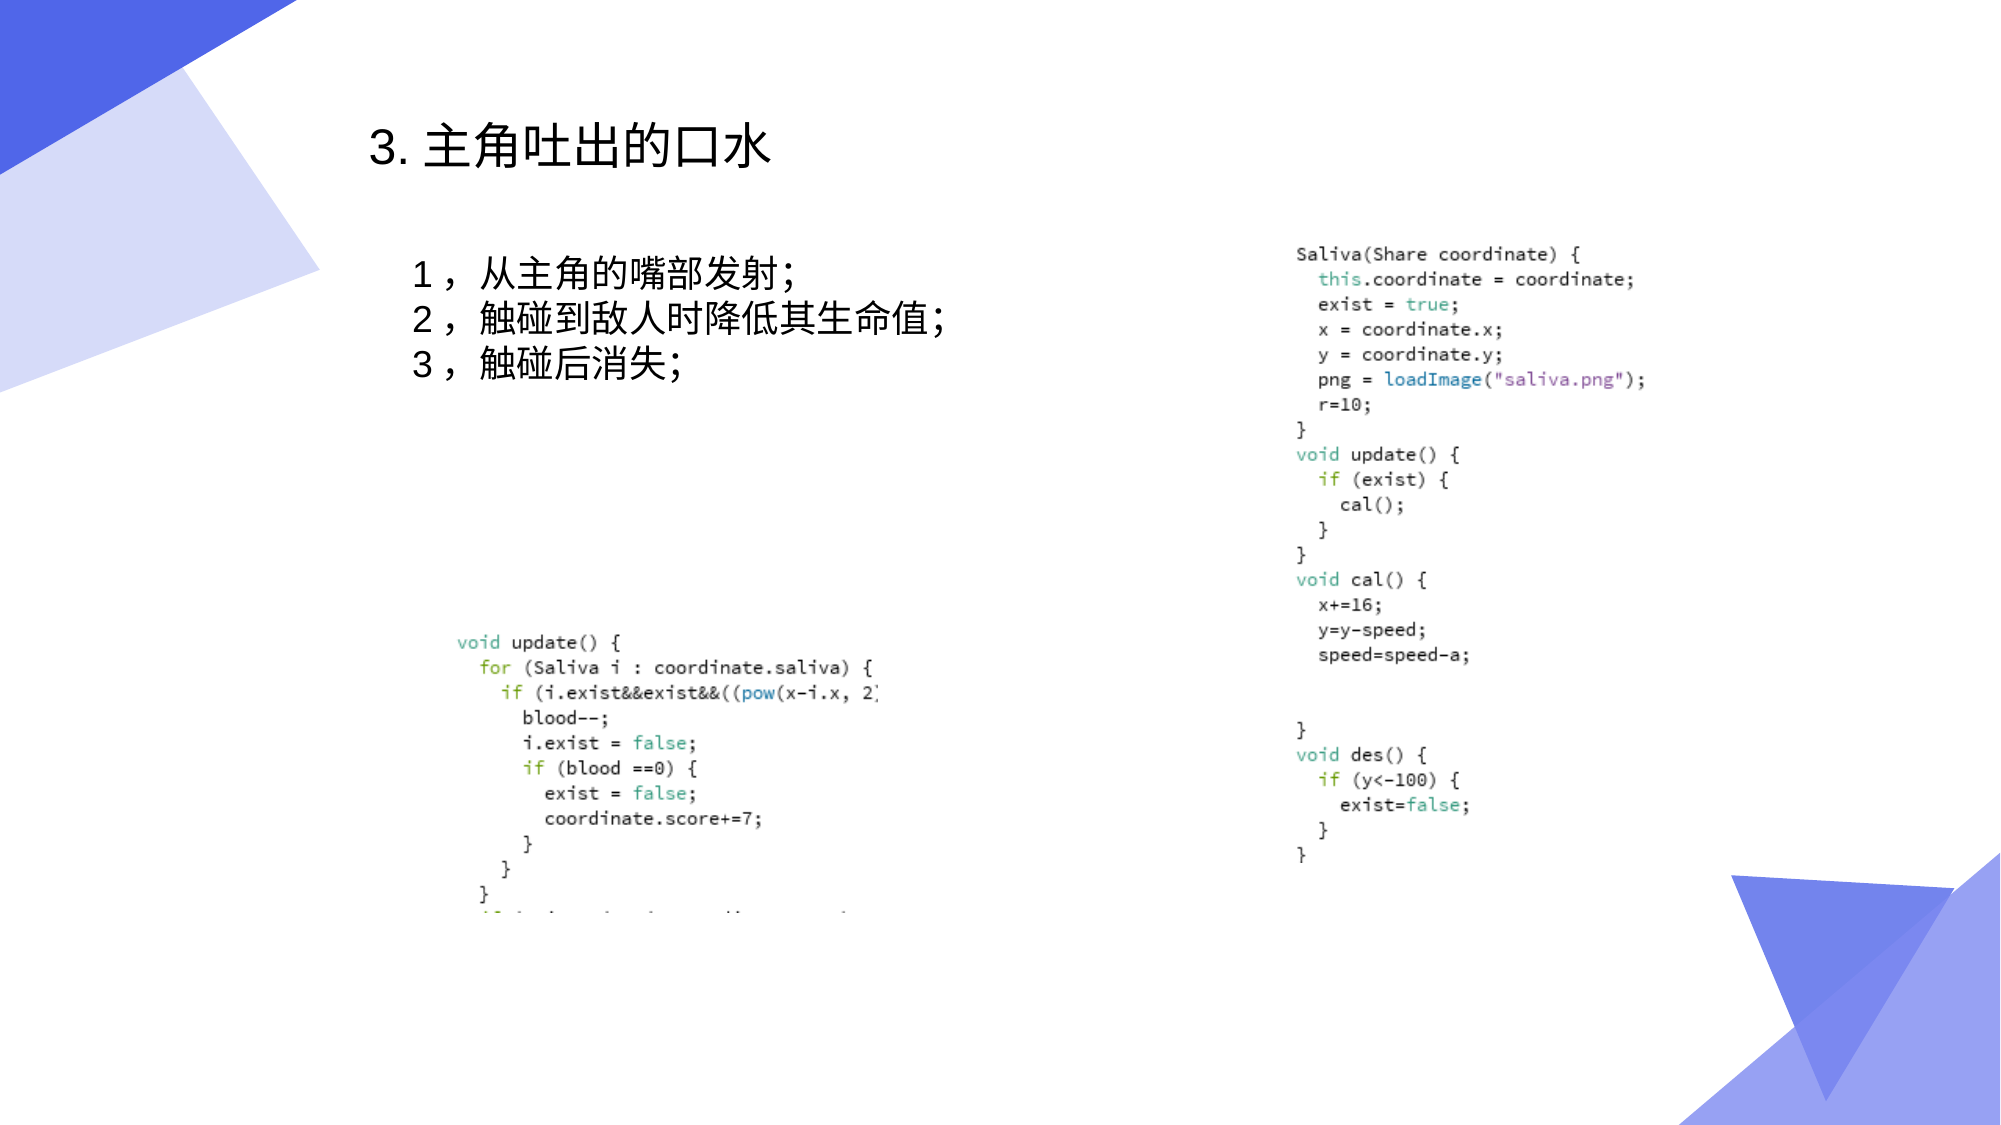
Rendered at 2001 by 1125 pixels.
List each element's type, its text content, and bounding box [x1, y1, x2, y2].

text_box 3.主角吐出的口水 [353, 107, 787, 183]
picture [446, 627, 878, 913]
text_box 1，从主角的嘴部发射； 2，触碰到敌人时降低其生命值； 3，触碰后消失； [397, 242, 982, 393]
picture [1268, 242, 1689, 863]
